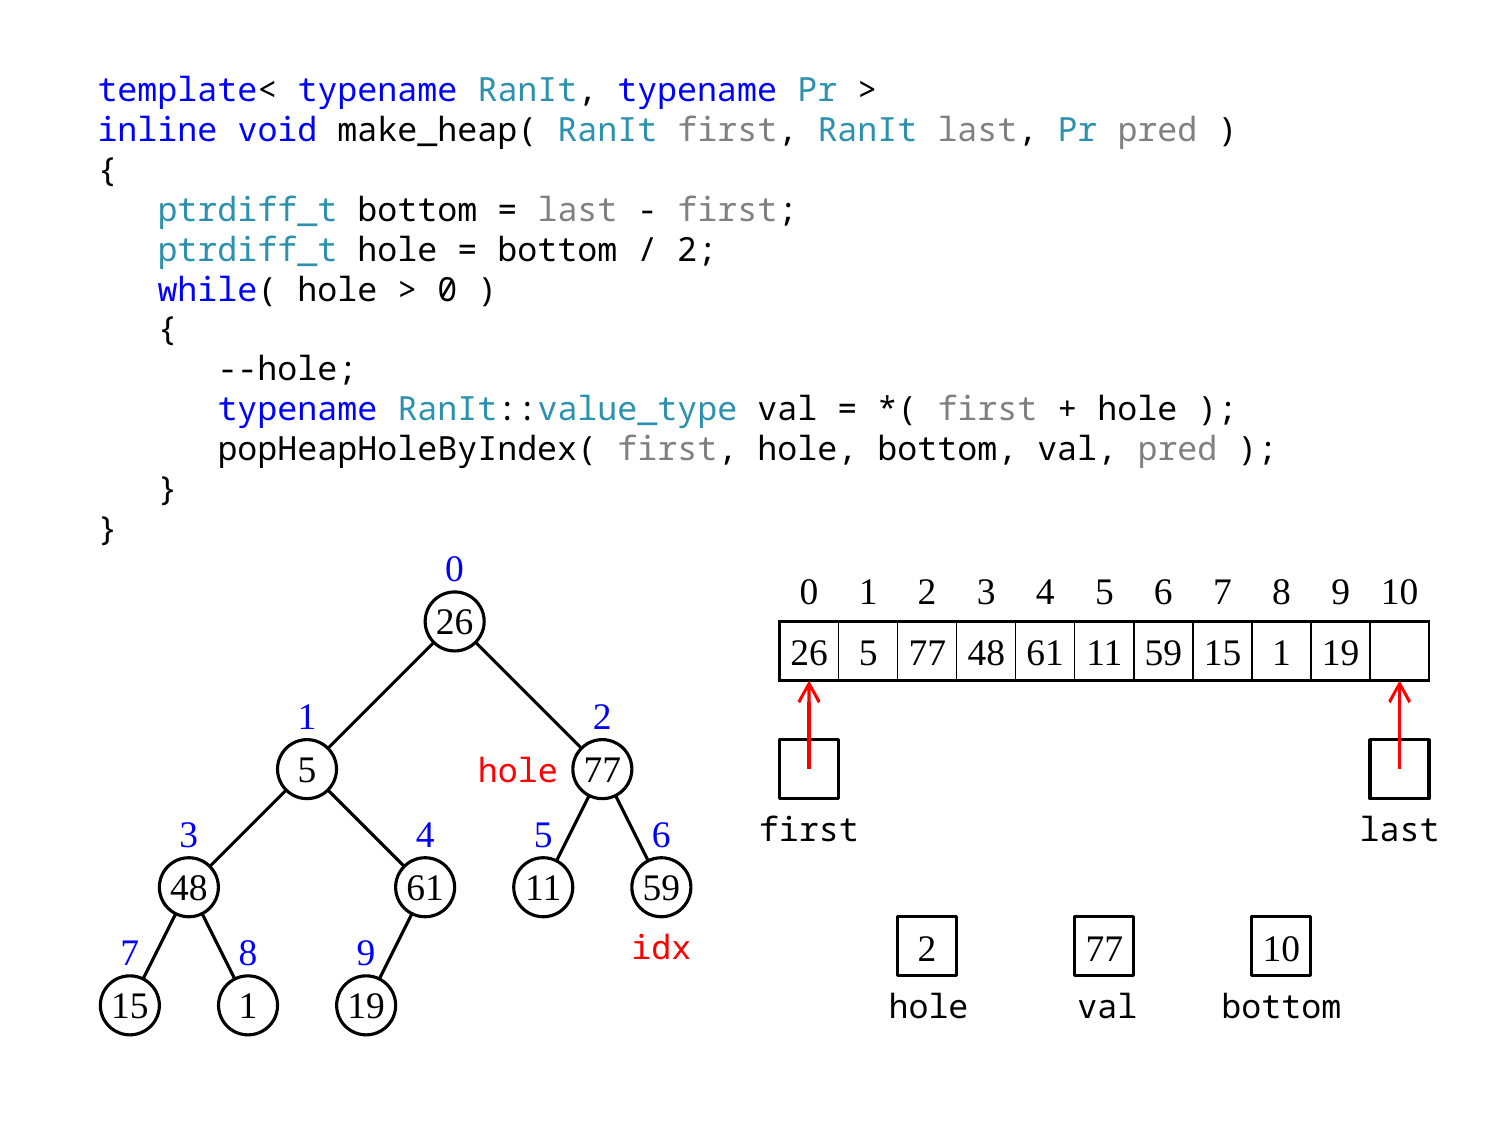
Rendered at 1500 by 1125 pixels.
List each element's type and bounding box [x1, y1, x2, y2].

table_cell [839, 623, 897, 679]
text_box [100, 532, 721, 1035]
table_cell [1253, 623, 1310, 679]
table_cell [1016, 623, 1074, 679]
table_cell [957, 623, 1015, 679]
table_cell [1075, 623, 1133, 679]
table_cell [1194, 623, 1251, 679]
table_cell [1135, 623, 1192, 679]
table_cell [781, 623, 838, 679]
list [70, 60, 1312, 563]
text_box [1340, 680, 1459, 858]
text_box [868, 915, 987, 1035]
table_cell [898, 623, 956, 679]
table_cell [1371, 623, 1428, 679]
text_box [749, 680, 868, 858]
text_box [1073, 915, 1136, 1035]
table_header [780, 563, 1429, 620]
text_box [1192, 915, 1370, 1035]
table_cell [1312, 623, 1369, 679]
